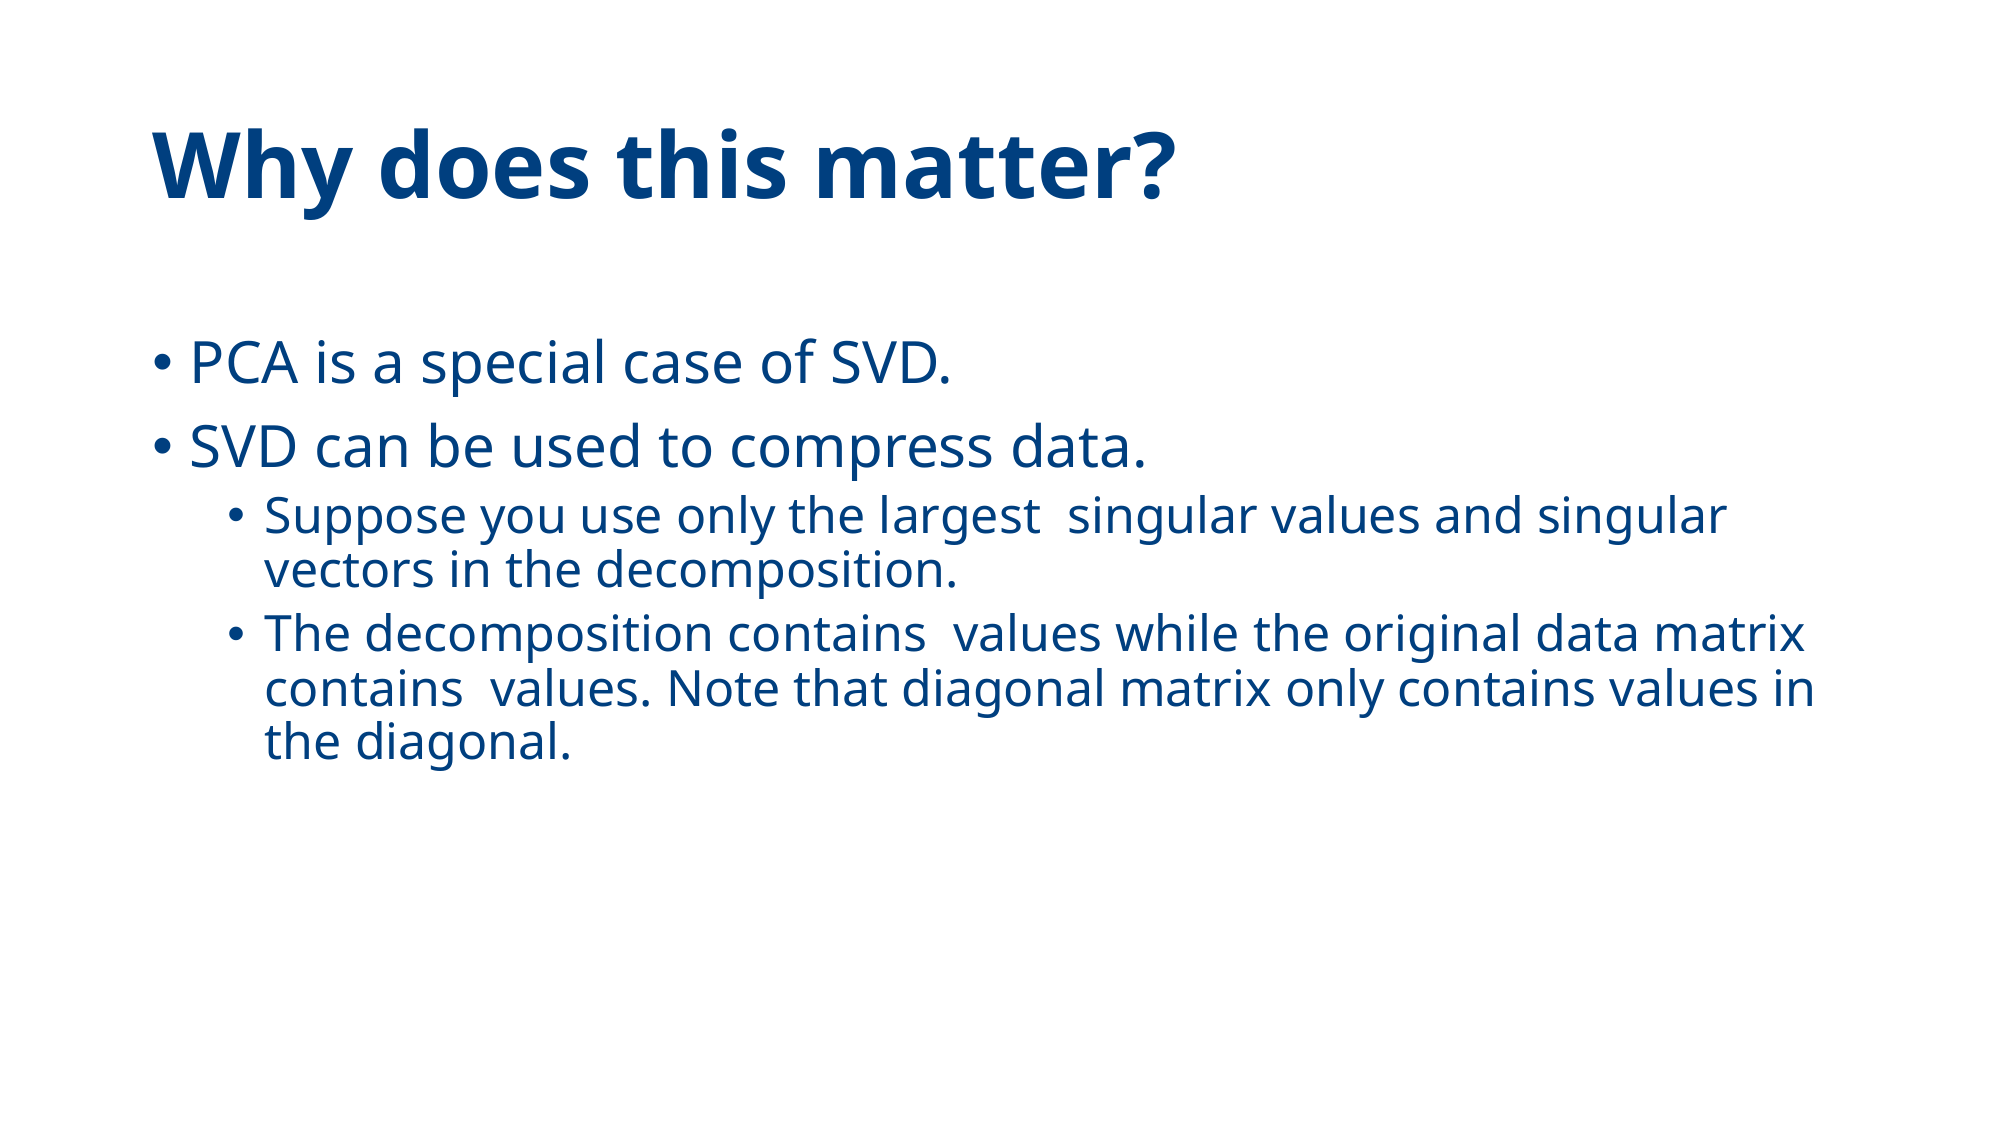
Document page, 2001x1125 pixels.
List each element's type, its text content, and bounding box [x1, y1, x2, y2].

title Why does this matter? [137, 59, 1863, 278]
